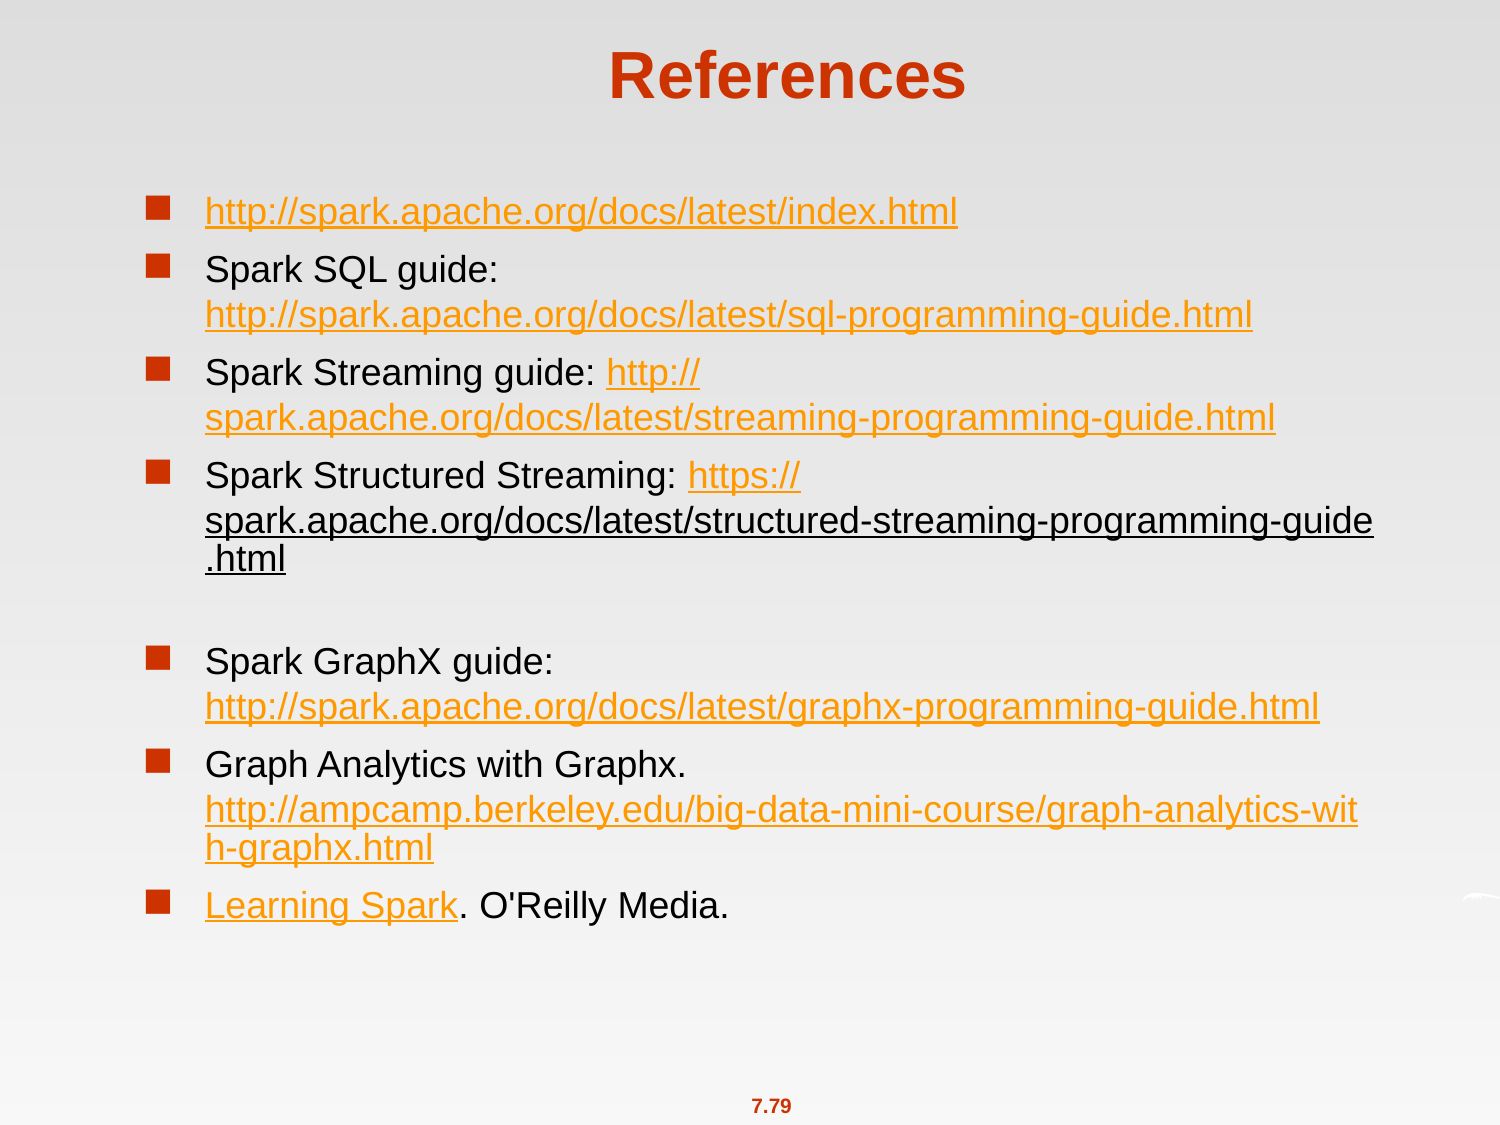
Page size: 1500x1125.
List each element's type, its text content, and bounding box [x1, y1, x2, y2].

list http://spark.apache.org/docs/latest/index.html Spark SQL guide: http://spark.apache.org/docs/latest/sql-programming-guide.html Spark Streaming guide: http://spark.apache.org/docs/latest/streaming-programming-guide.html Spark Structured Streaming: https://spark.apache.org/docs/latest/structured-streaming-programming-guide.html Spark GraphX guide: http://spark.apache.org/docs/latest/graphx-programming-guide.html Graph Analytics with Graphx. http://ampcamp.berkeley.edu/big-data-mini-course/graph-analytics-with-graphx.html Learning Spark. O'Reilly Media. [133, 179, 1391, 984]
title References [126, 19, 1451, 120]
